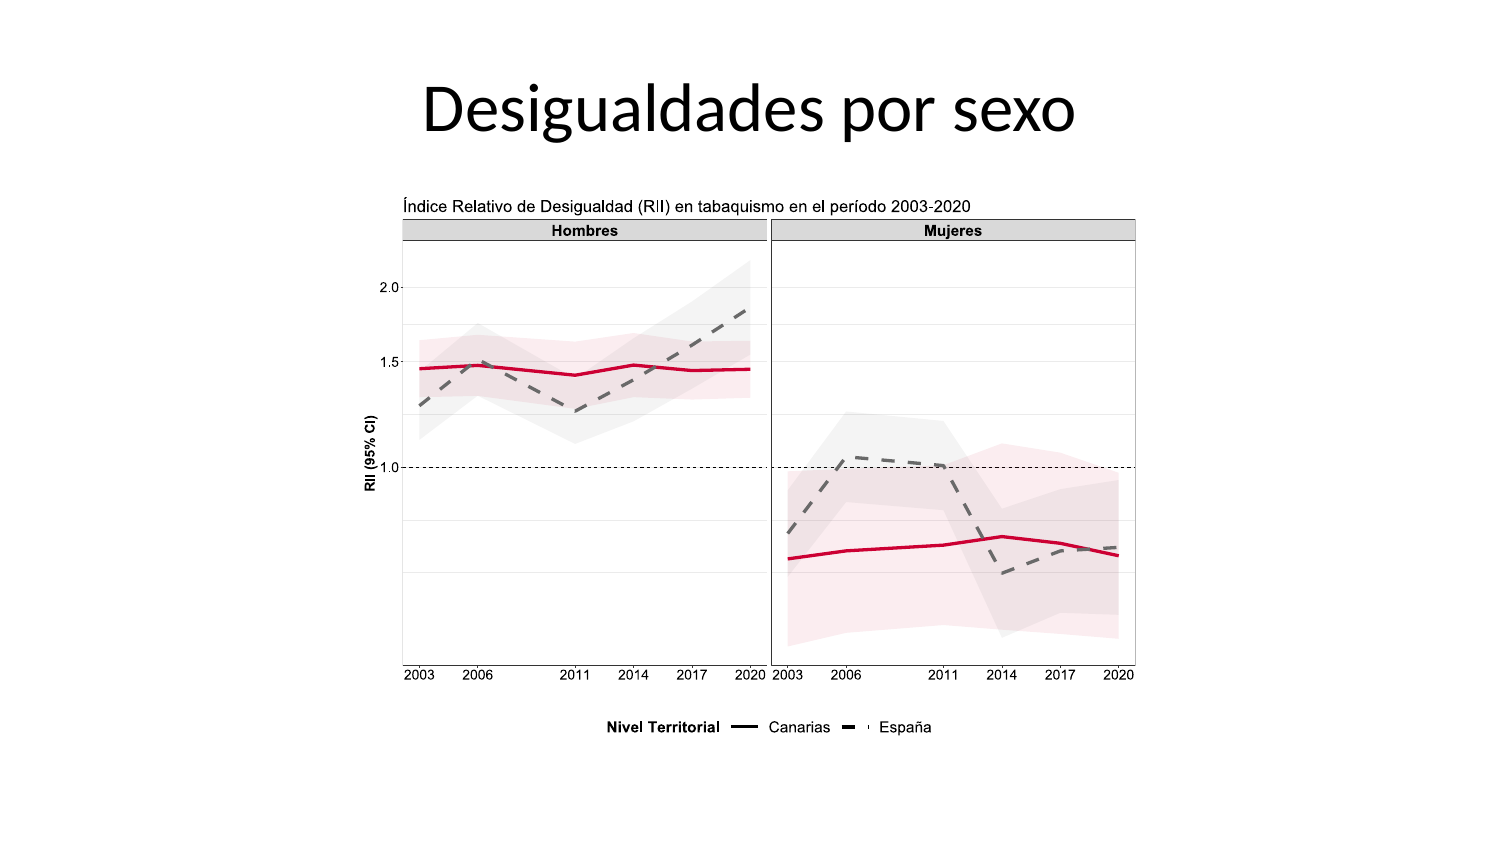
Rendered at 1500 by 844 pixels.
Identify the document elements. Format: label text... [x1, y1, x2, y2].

picture [360, 195, 1140, 753]
title Desigualdades por sexo [75, 33, 1425, 175]
